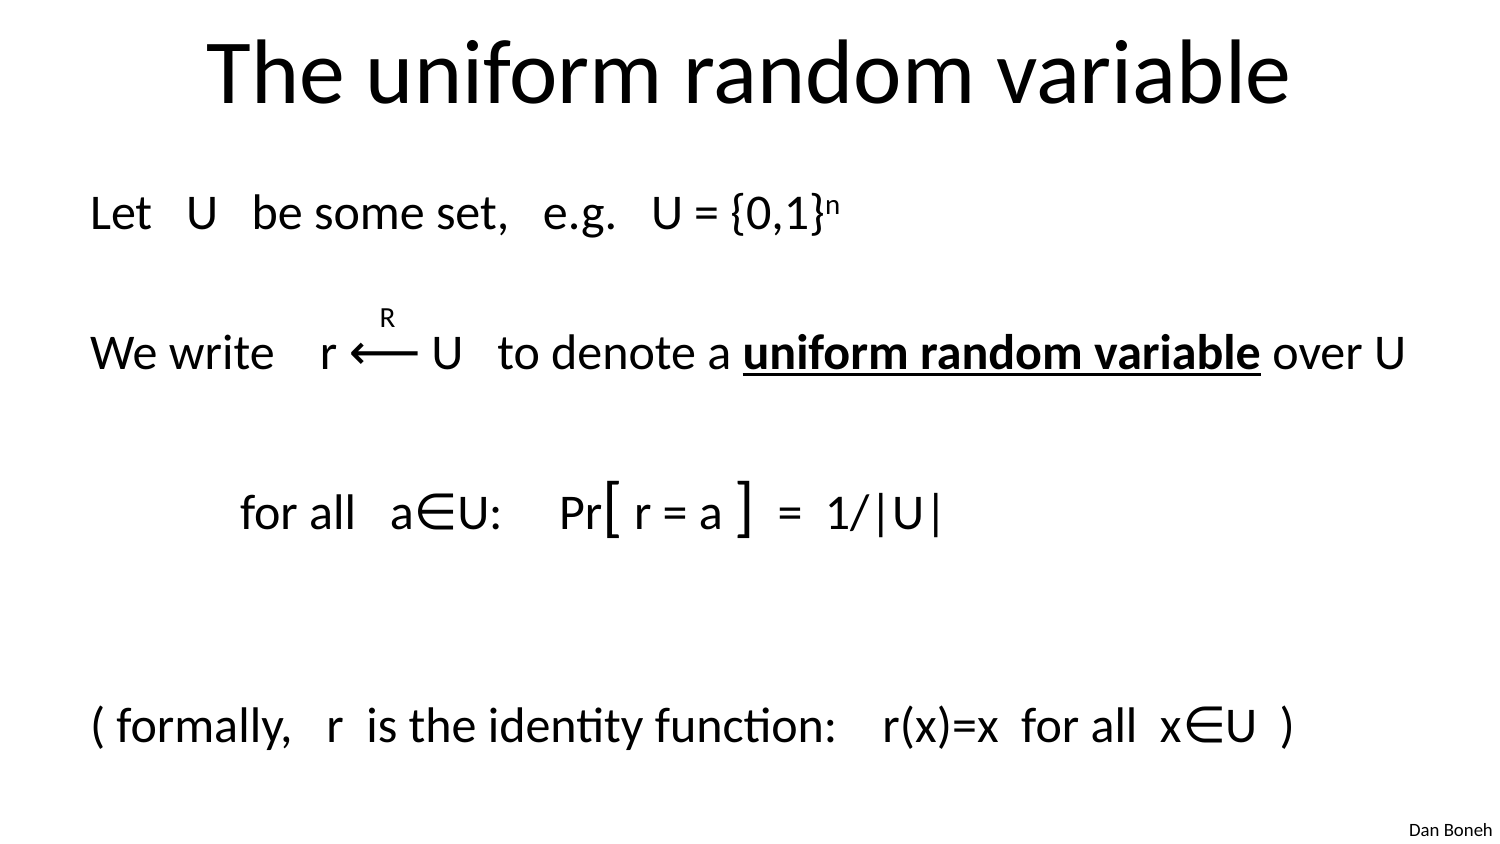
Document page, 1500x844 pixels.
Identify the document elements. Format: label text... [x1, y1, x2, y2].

list Let U be some set, e.g. U = {0,1}n We write r ⟵ U to denote a uniform random variable over U for all a∈U: Pr[ r = a ] = 1/|U| ( formally, r is the identity function: r(x)=x for all x∈U ) [75, 171, 1450, 844]
title The uniform random variable [75, 0, 1425, 138]
text_box R [364, 290, 411, 341]
